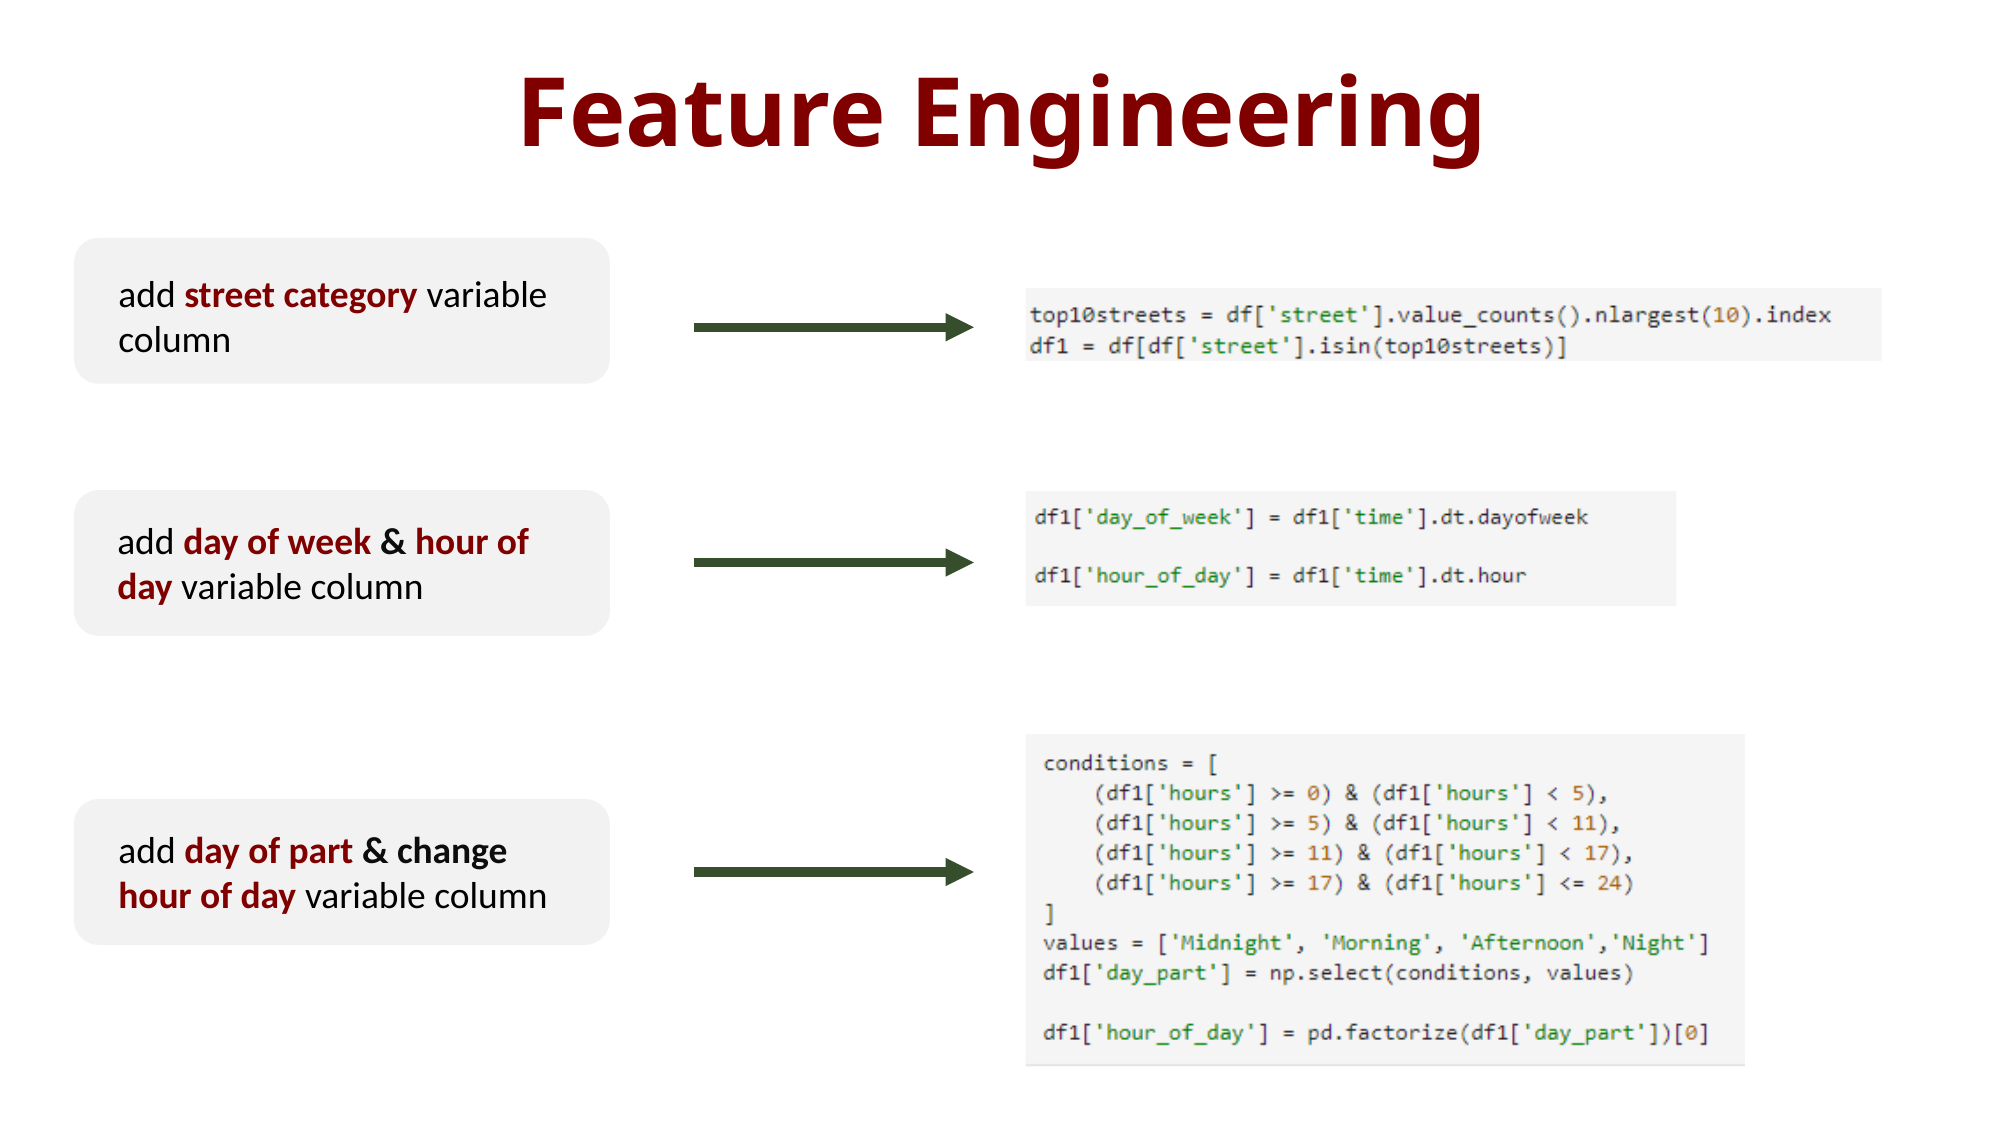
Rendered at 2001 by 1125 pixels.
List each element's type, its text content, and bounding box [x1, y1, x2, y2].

picture [1025, 491, 1677, 606]
picture [1025, 288, 1882, 361]
picture [1025, 734, 1745, 1070]
text_box [73, 798, 610, 945]
text_box [73, 490, 610, 636]
text_box add day of part & change hour of day variable column [103, 818, 581, 924]
list Feature Engineering [53, 55, 1952, 175]
text_box add day of week & hour of day variable column [102, 509, 579, 615]
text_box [74, 238, 974, 383]
